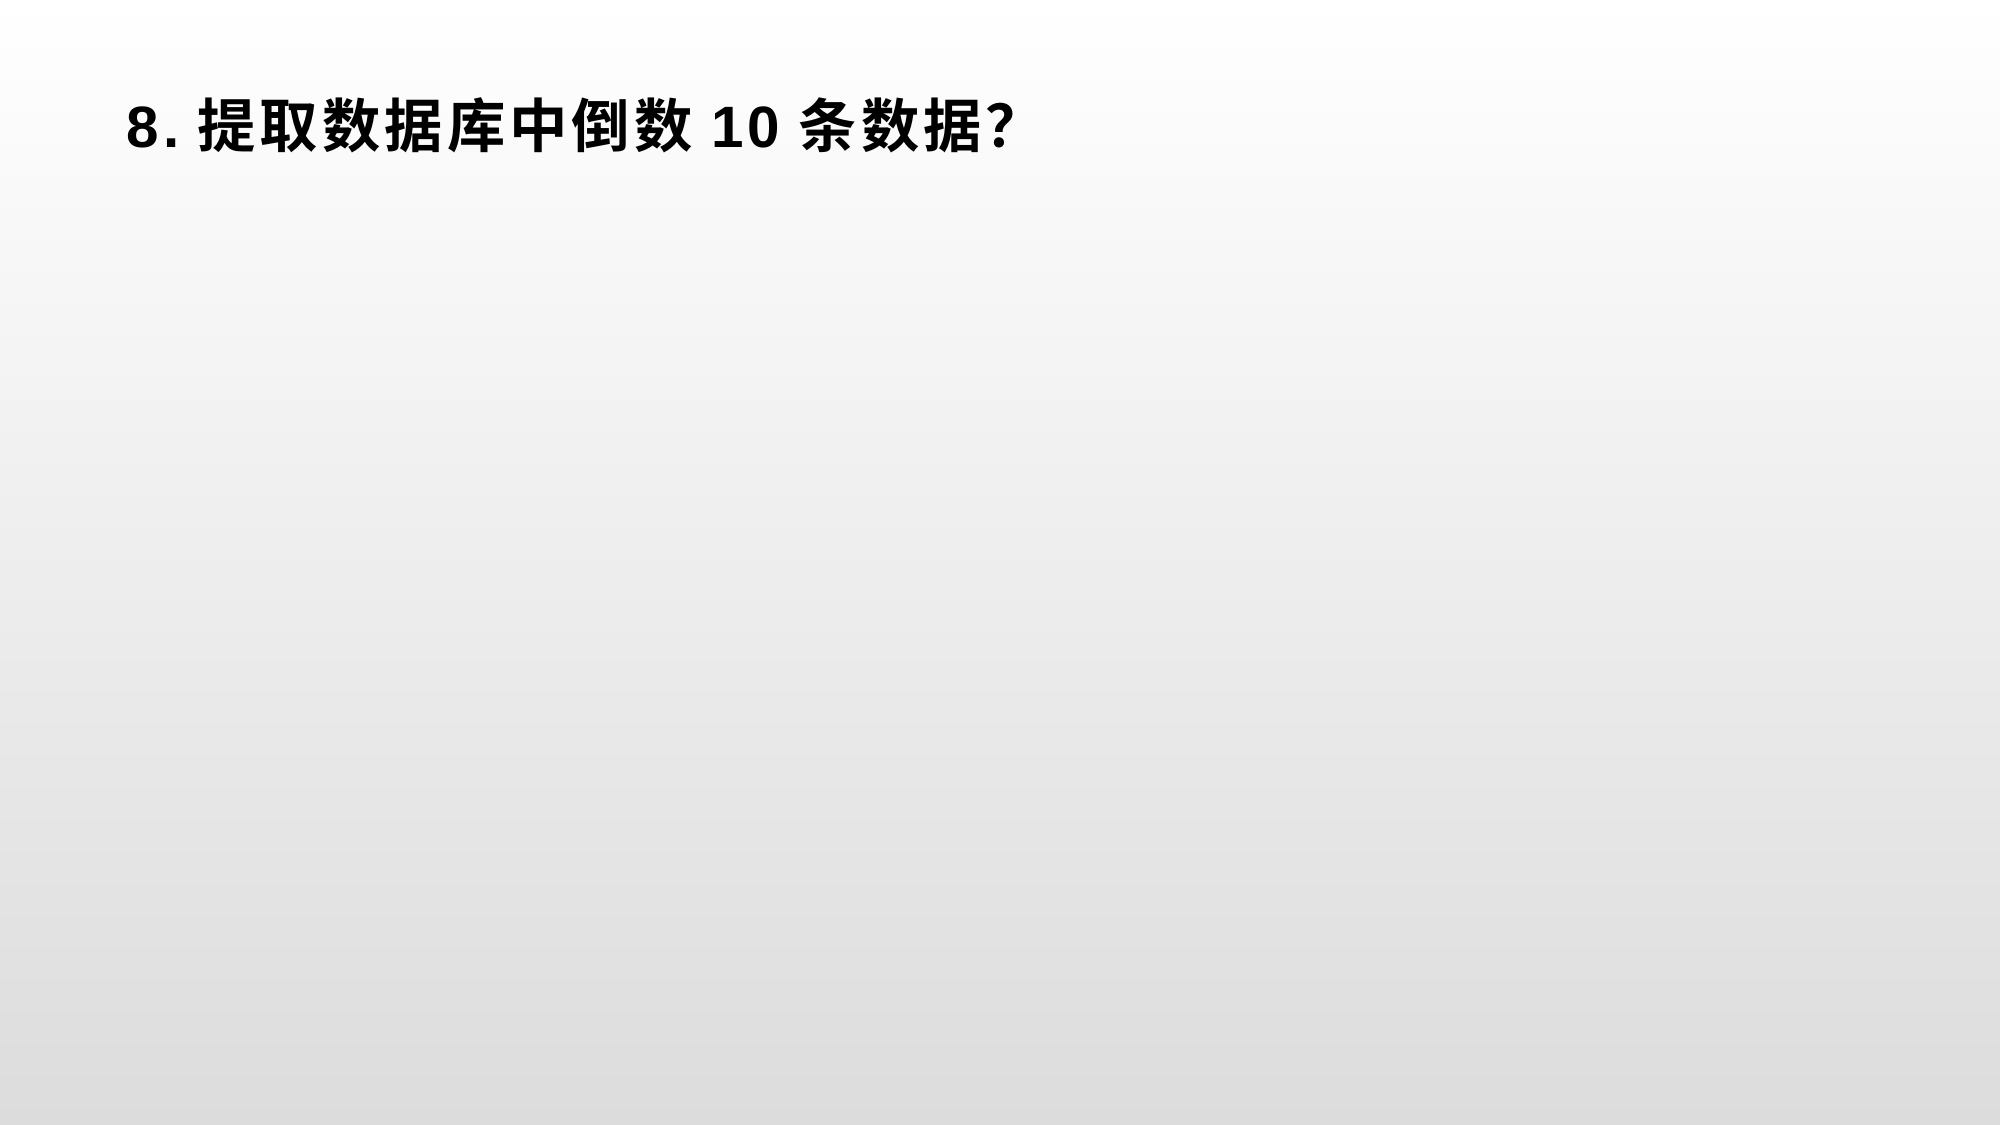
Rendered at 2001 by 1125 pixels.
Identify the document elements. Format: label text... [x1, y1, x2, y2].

title 8.提取数据库中倒数10条数据？ [109, 70, 1891, 178]
